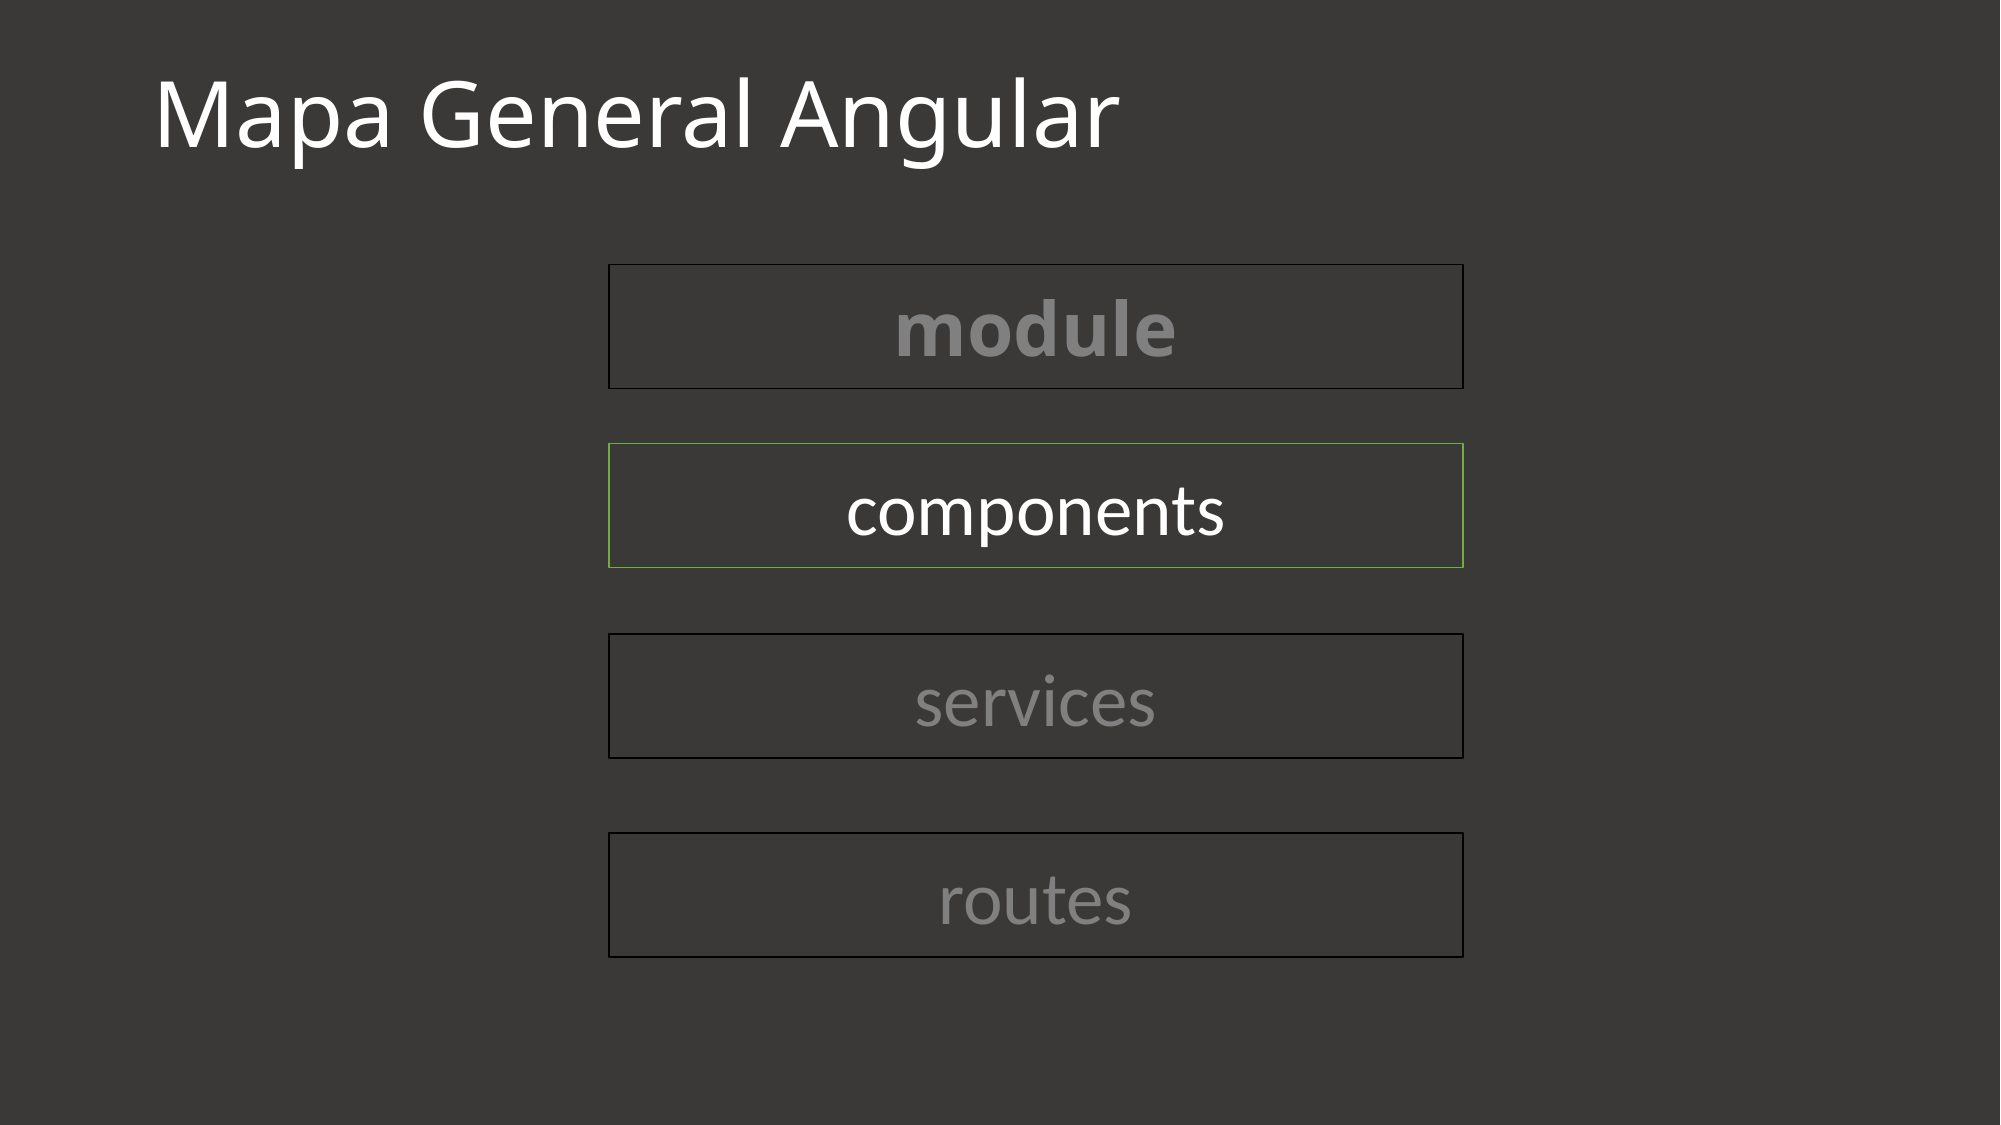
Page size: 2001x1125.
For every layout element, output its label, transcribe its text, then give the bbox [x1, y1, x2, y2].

title Mapa General Angular [137, 9, 1863, 227]
text_box module [608, 264, 1463, 389]
text_box services [608, 633, 1463, 758]
text_box components [608, 443, 1463, 568]
text_box routes [608, 832, 1463, 957]
